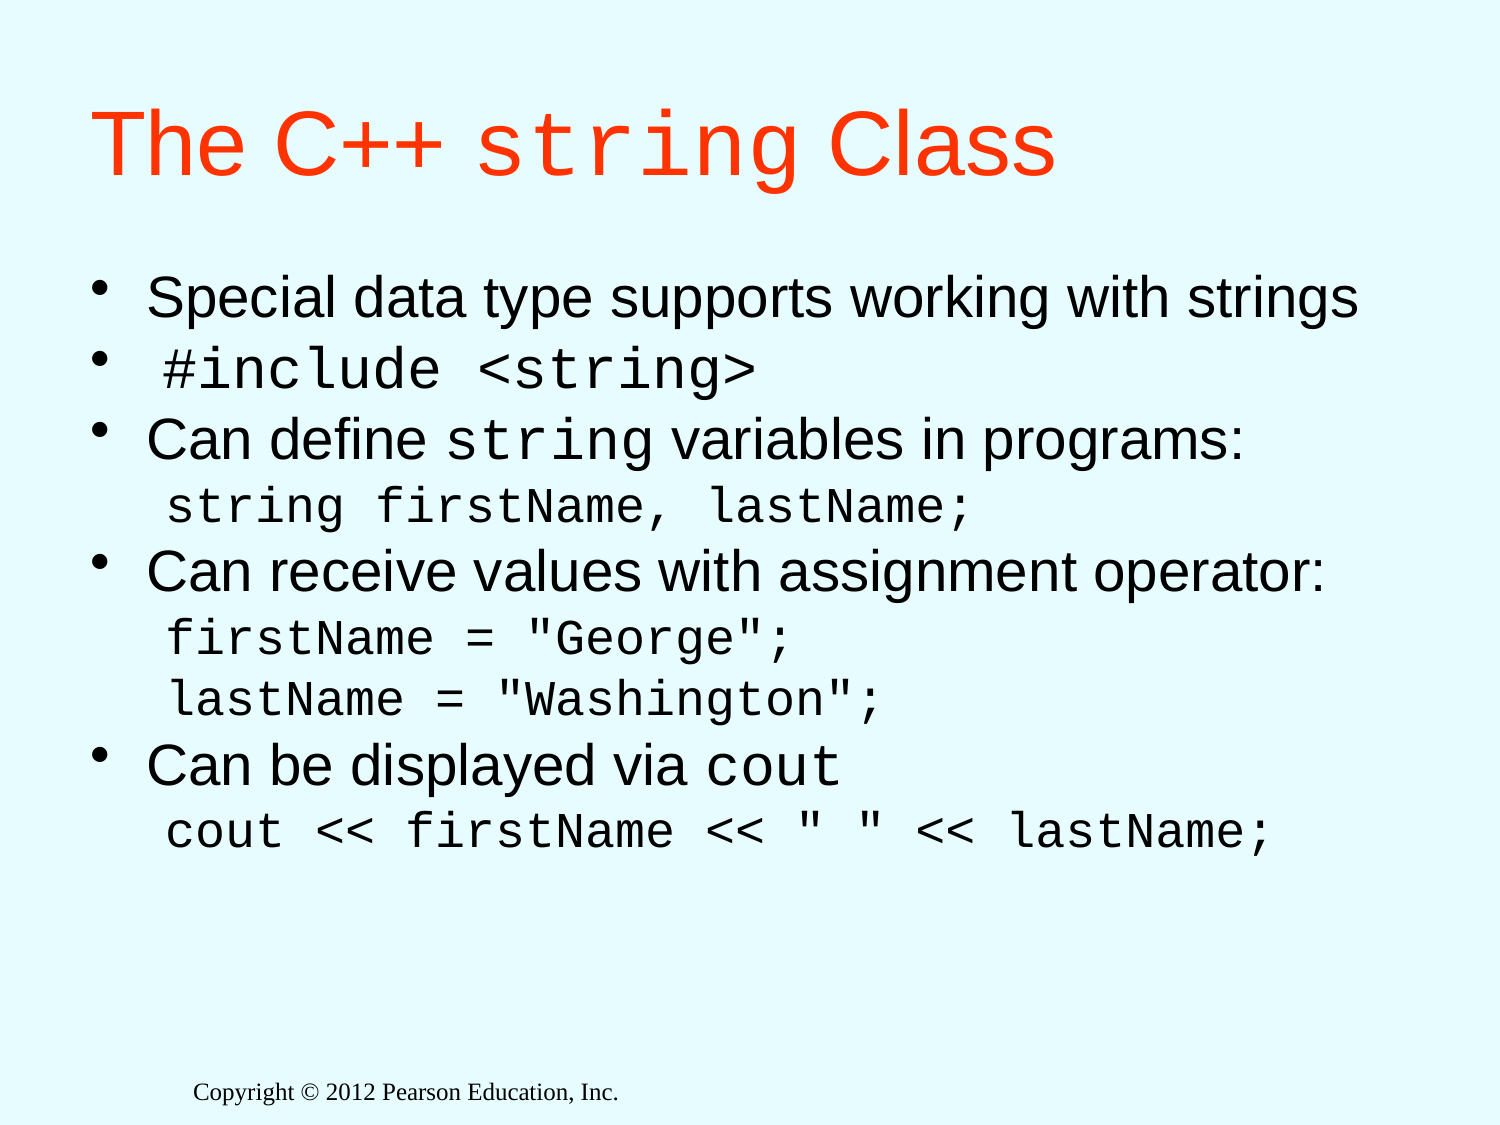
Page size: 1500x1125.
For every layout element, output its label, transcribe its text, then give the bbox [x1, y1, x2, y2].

title The C++ string Class [75, 45, 1425, 233]
list Special data type supports working with strings #include <string> Can define string variables in programs: string firstName, lastName; Can receive values with assignment operator: firstName = "George"; lastName = "Washington"; Can be displayed via cout cout << firstName << " " << lastName; [75, 262, 1425, 1005]
